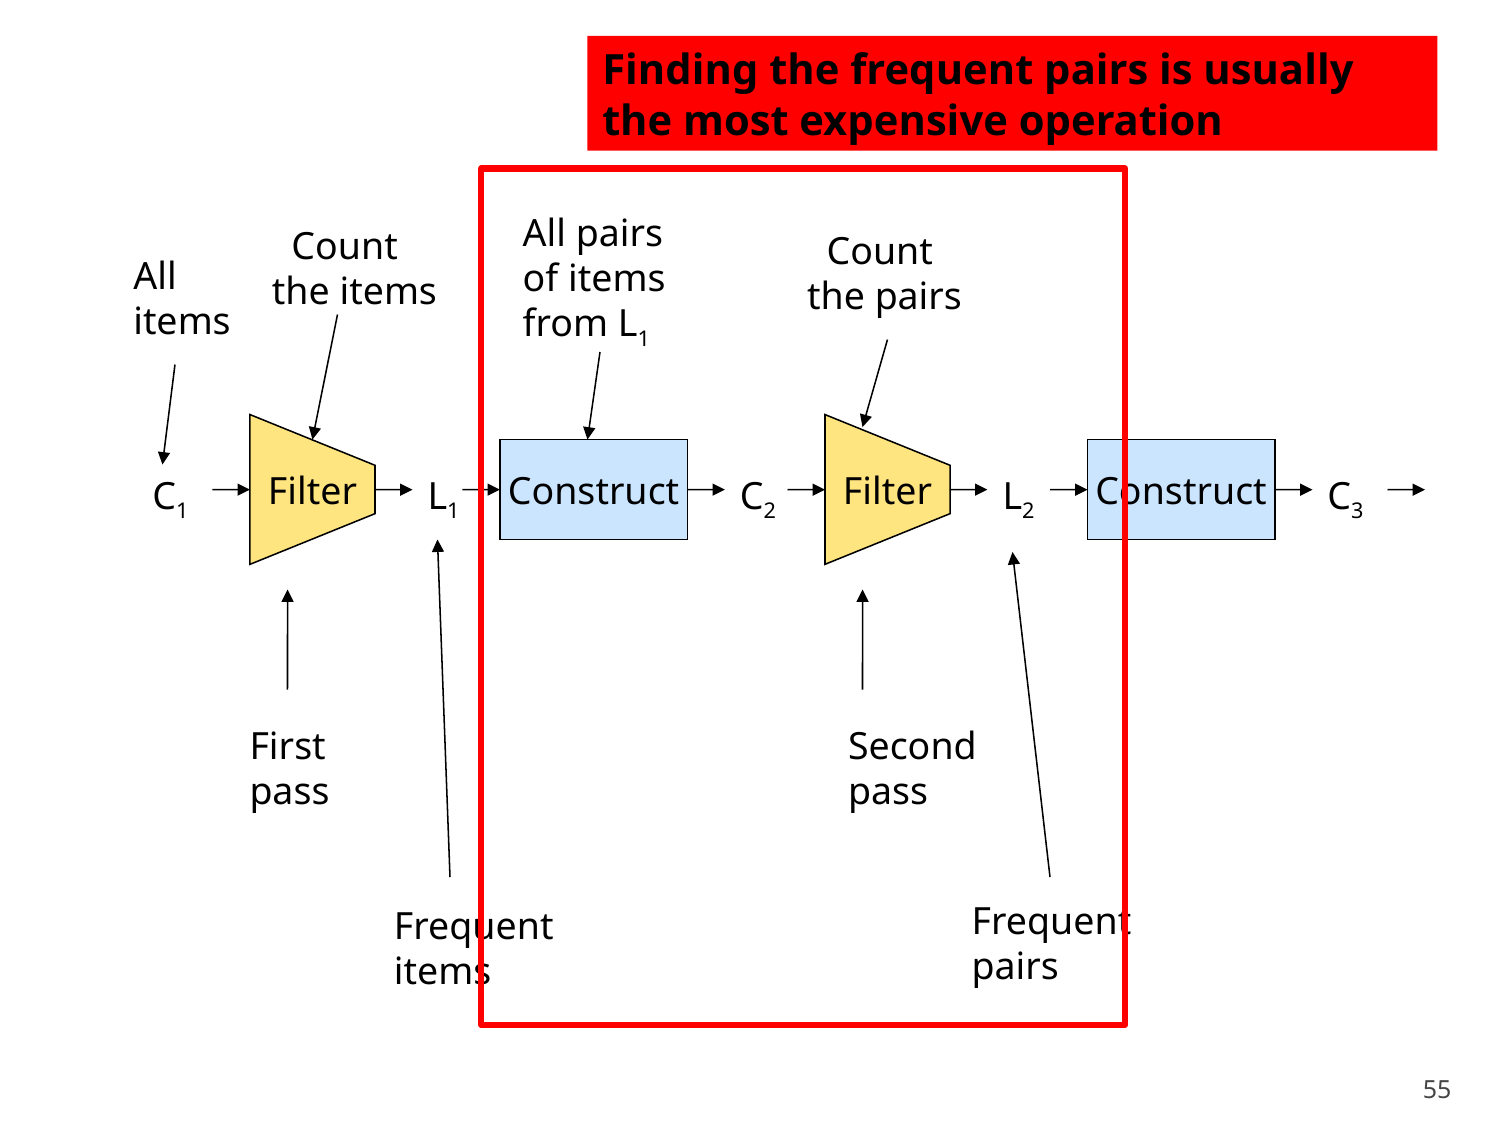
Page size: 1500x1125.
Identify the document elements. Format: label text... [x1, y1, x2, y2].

text_box Finding the frequent pairs is usually the most expensive operation [587, 35, 1438, 151]
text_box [384, 539, 563, 1000]
text_box [374, 483, 413, 496]
text_box [281, 589, 294, 690]
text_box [262, 214, 447, 440]
text_box [1274, 483, 1313, 496]
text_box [512, 201, 676, 440]
text_box C1 [137, 474, 204, 531]
text_box First pass [234, 714, 345, 820]
text_box Filter [249, 414, 376, 565]
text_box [962, 552, 1141, 995]
text_box Construct [1129, 439, 1275, 540]
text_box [797, 219, 972, 428]
slide_number 55 [1345, 1062, 1467, 1108]
text_box L1 [412, 464, 475, 531]
text_box [1387, 483, 1426, 496]
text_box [122, 244, 242, 465]
text_box C3 [1312, 464, 1379, 531]
text_box [477, 165, 1129, 1029]
text_box [212, 483, 250, 496]
